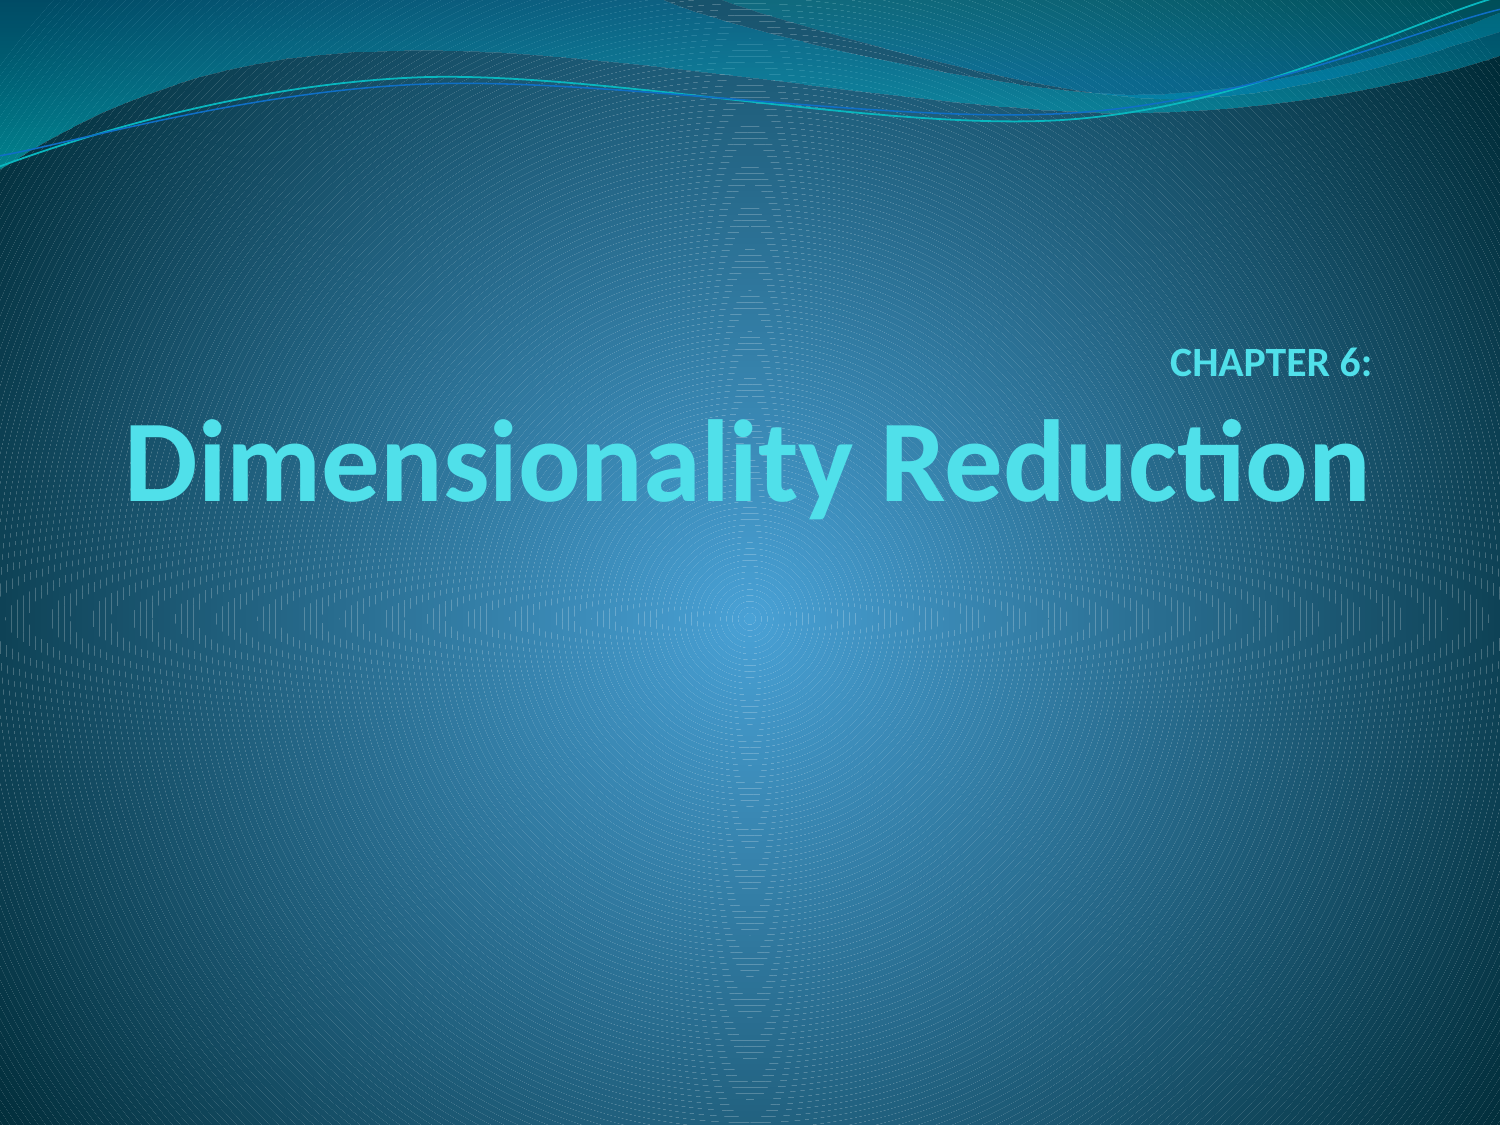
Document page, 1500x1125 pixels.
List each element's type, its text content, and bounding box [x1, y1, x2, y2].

title CHAPTER 6: Dimensionality Reduction [87, 224, 1376, 525]
